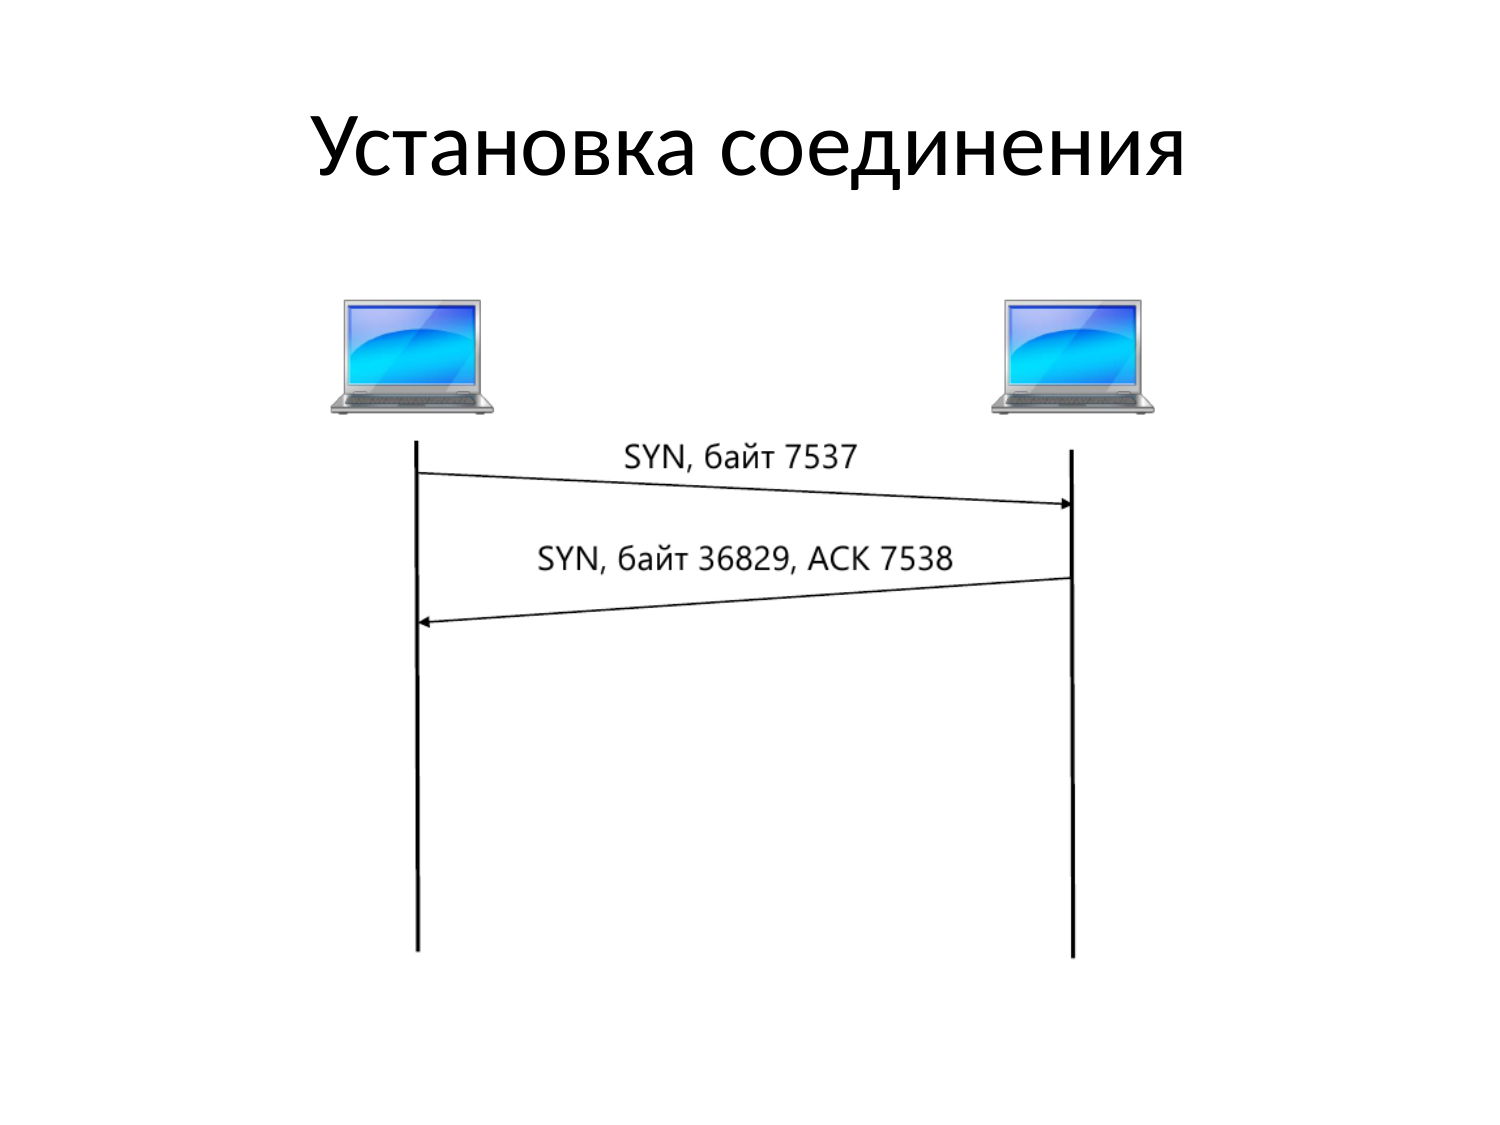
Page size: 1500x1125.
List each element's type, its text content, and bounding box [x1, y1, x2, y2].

title Установка соединения [75, 45, 1425, 233]
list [293, 262, 1207, 1006]
